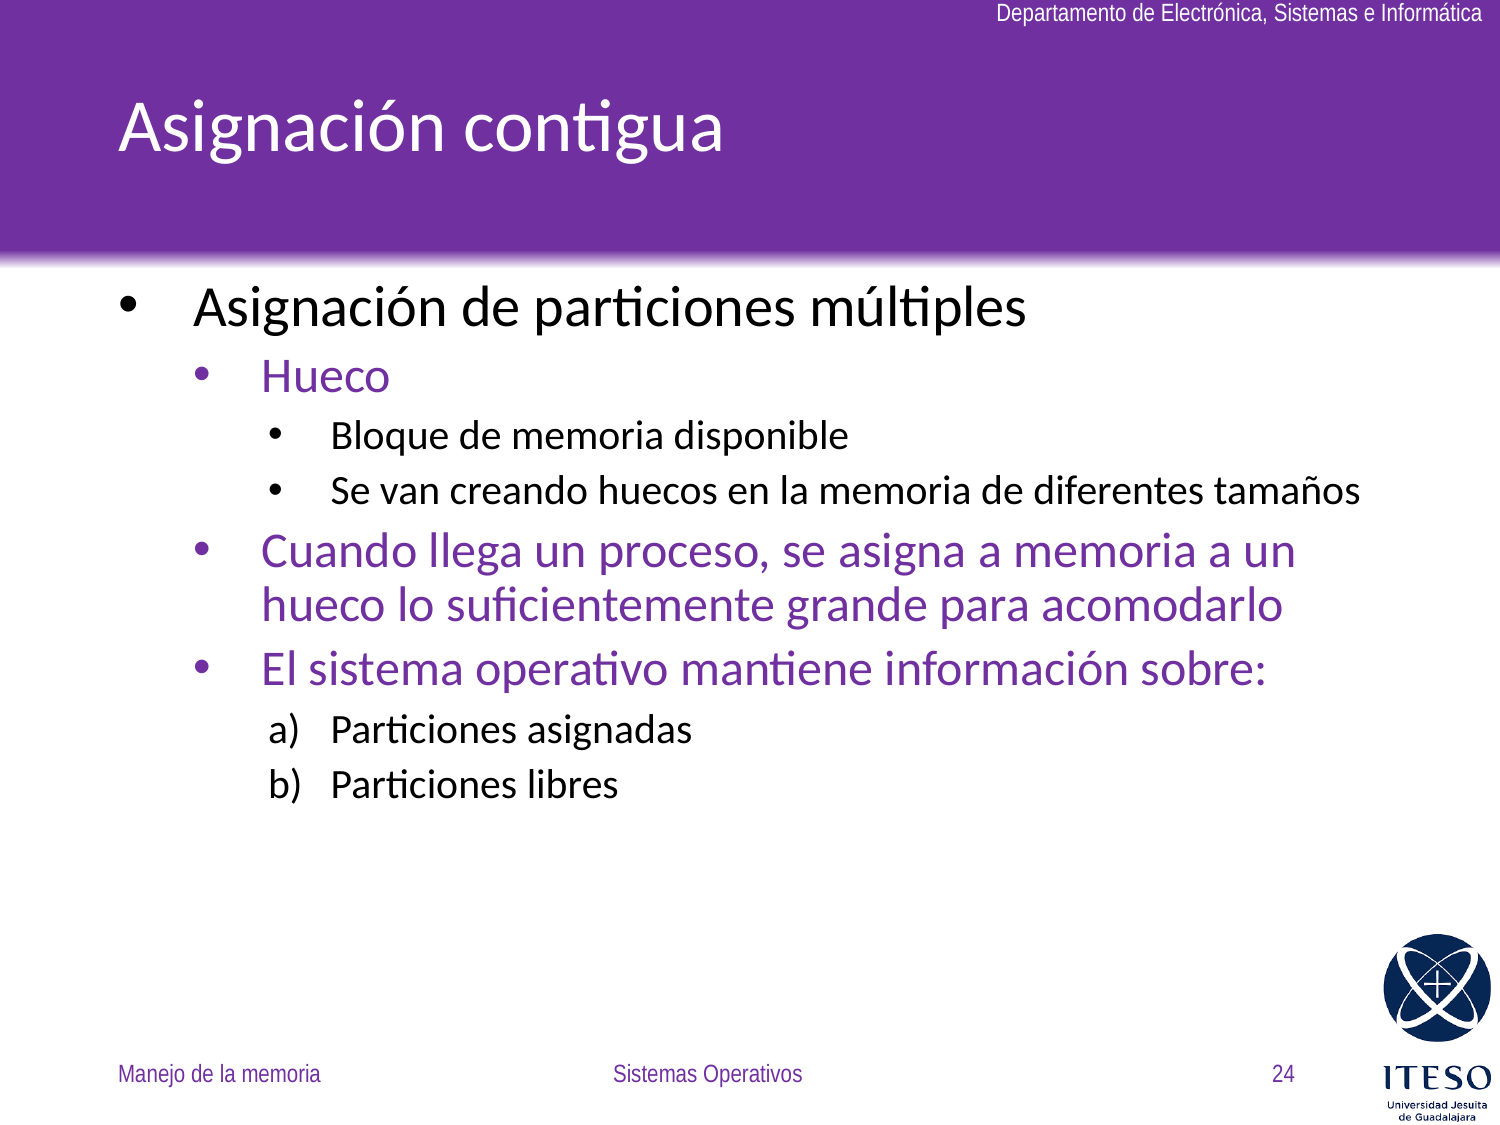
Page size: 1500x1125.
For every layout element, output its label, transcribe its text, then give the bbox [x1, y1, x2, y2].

picture [1383, 934, 1491, 1122]
footer Sistemas Operativos [454, 1042, 962, 1103]
title Asignación contigua [103, 23, 1397, 232]
slide_number 24 [972, 1042, 1310, 1103]
list Asignación de particiones múltiples Hueco Bloque de memoria disponible Se van creando huecos en la memoria de diferentes tamaños Cuando llega un proceso, se asigna a memoria a un hueco lo suficientemente grande para acomodarlo El sistema operativo mantiene información sobre: Particiones asignadas Particiones libres [103, 268, 1397, 1014]
slide_number Manejo de la memoria [103, 1042, 441, 1103]
